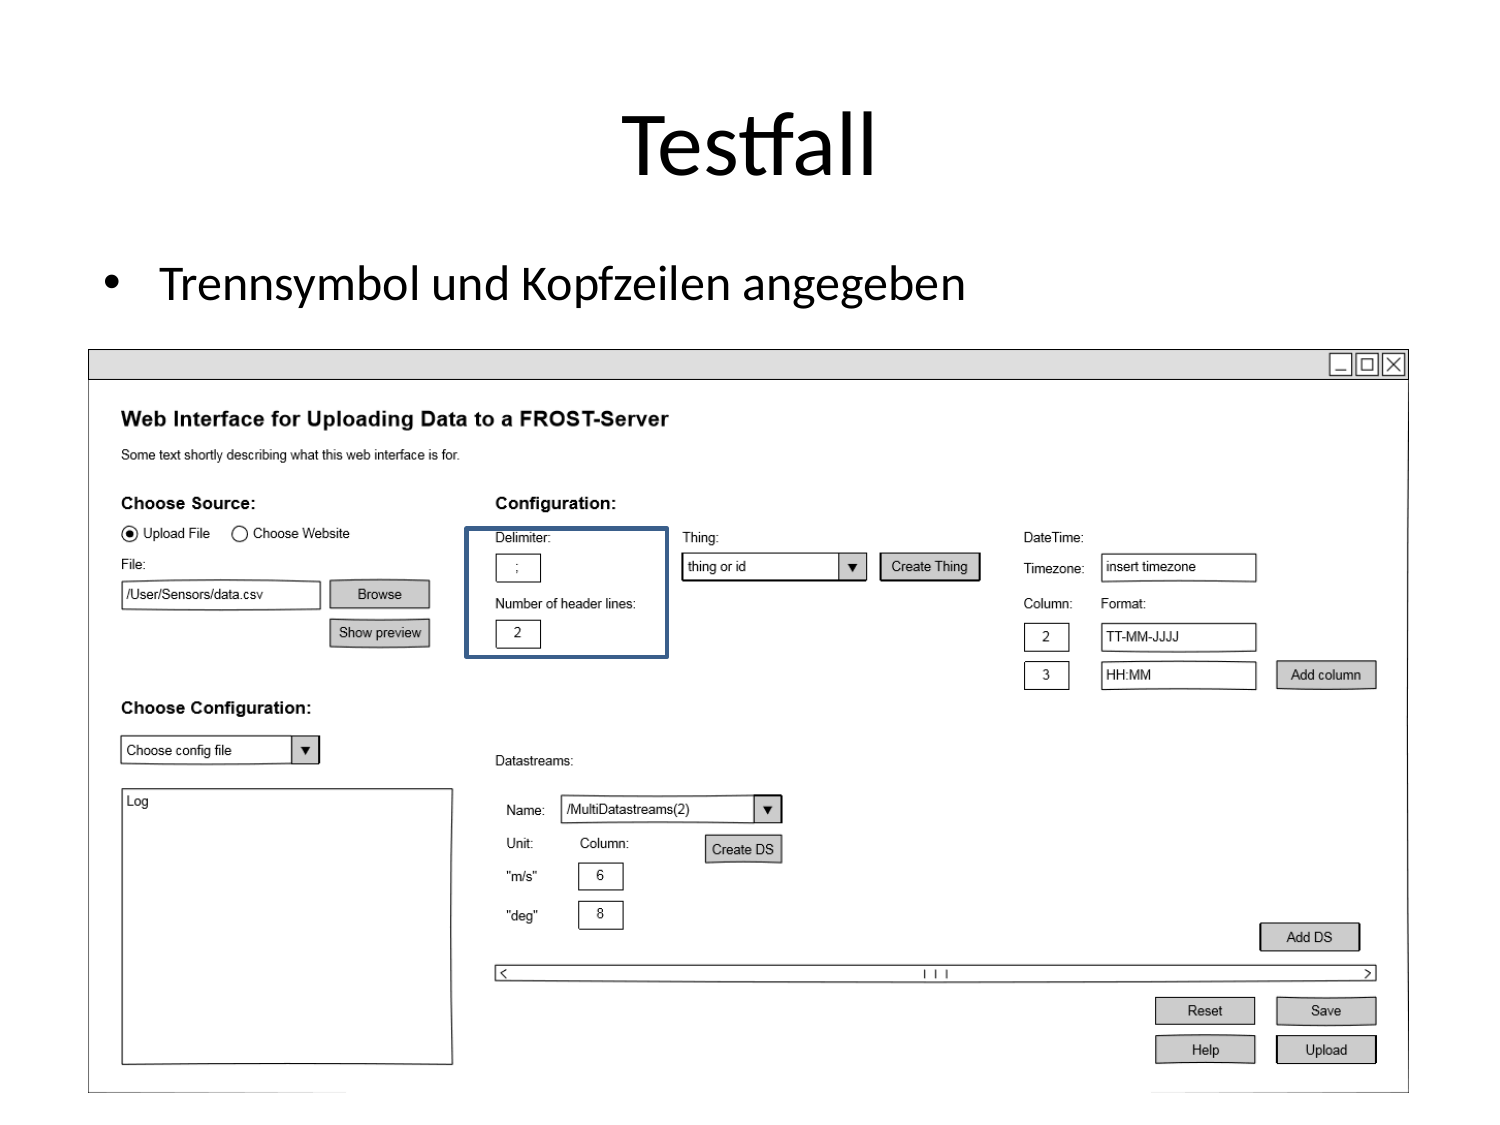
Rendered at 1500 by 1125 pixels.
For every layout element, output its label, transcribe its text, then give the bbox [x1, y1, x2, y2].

title Testfall [75, 45, 1425, 233]
text_box Trennsymbol und Kopfzeilen angegeben [88, 243, 1211, 319]
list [88, 349, 1409, 1093]
